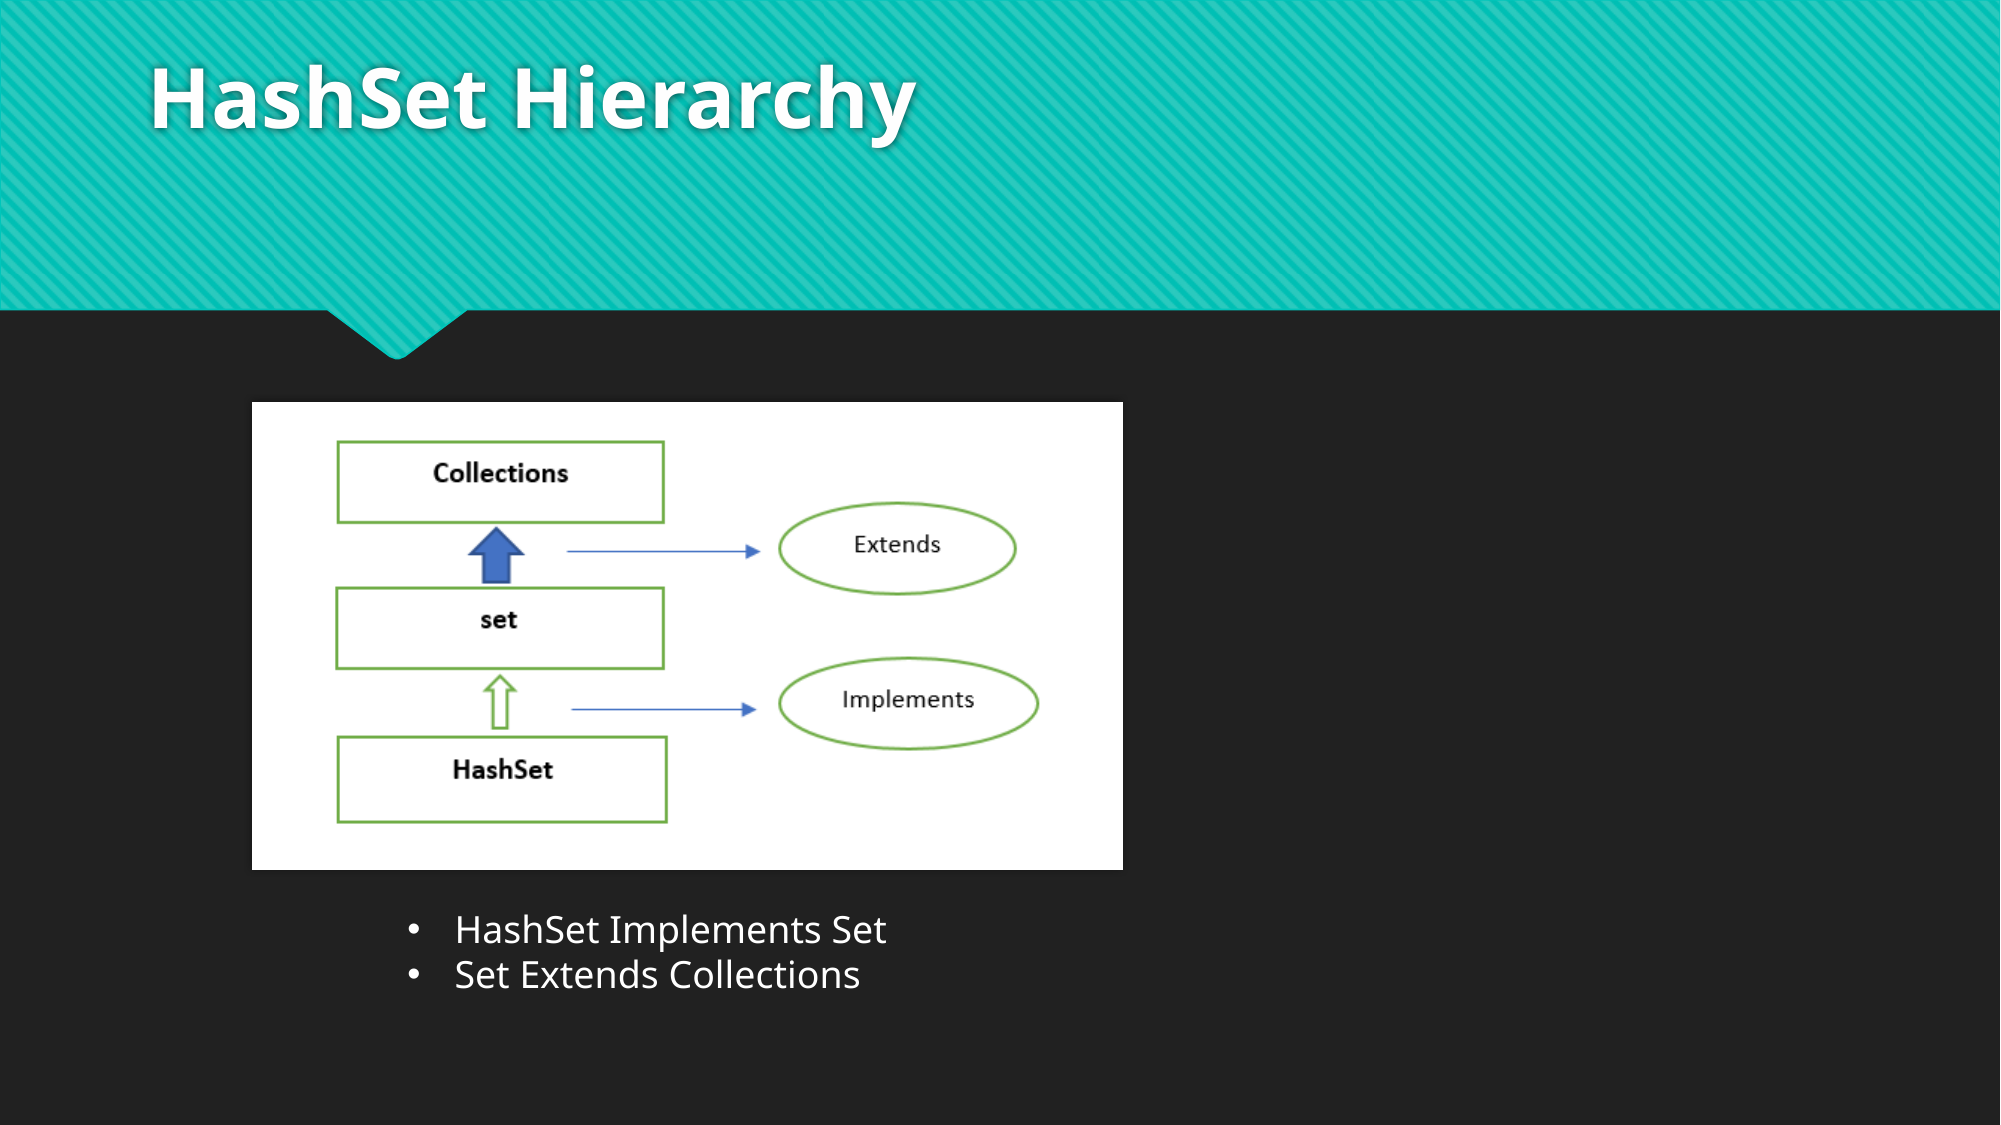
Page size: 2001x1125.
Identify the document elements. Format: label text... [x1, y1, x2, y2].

title HashSet Hierarchy [132, 73, 1868, 233]
text_box HashSet Implements Set Set Extends Collections [392, 898, 1197, 1004]
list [252, 402, 1123, 871]
